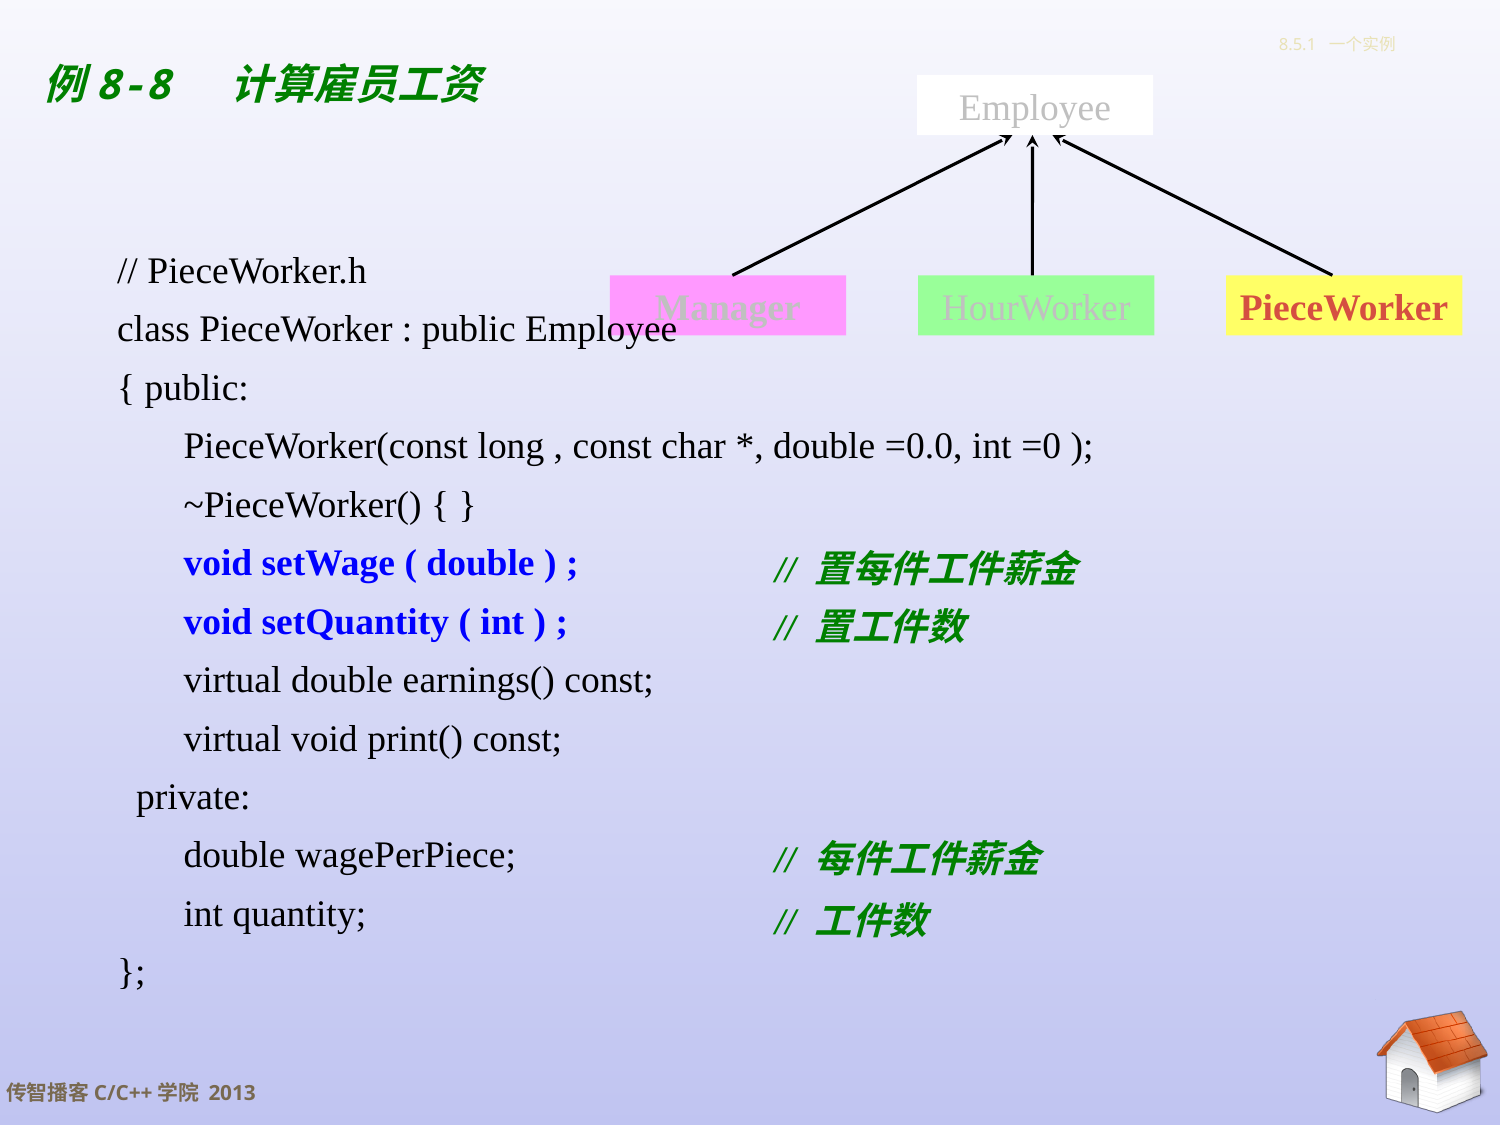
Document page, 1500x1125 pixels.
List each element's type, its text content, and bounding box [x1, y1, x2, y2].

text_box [609, 74, 1463, 336]
title 8.5.1 一个实例 [1175, 24, 1500, 63]
text_box // PieceWorker.h class PieceWorker : public Employee { public: PieceWorker(const long , const char *, double =0.0, int =0 ); ~PieceWorker() { } void setWage ( double ) ; void setQuantity ( int ) ; virtual double earnings() const; virtual void print() const; private: double wagePerPiece; int quantity; }; [102, 224, 1110, 1000]
text_box // 每件工件薪金 [760, 827, 1055, 888]
text_box // 置每件工件薪金 [760, 537, 1092, 598]
text_box // 置工件数 [760, 595, 980, 656]
picture [1375, 999, 1488, 1124]
text_box // 工件数 [760, 889, 942, 950]
text_box 例8-8 计算雇员工资 [28, 50, 496, 115]
